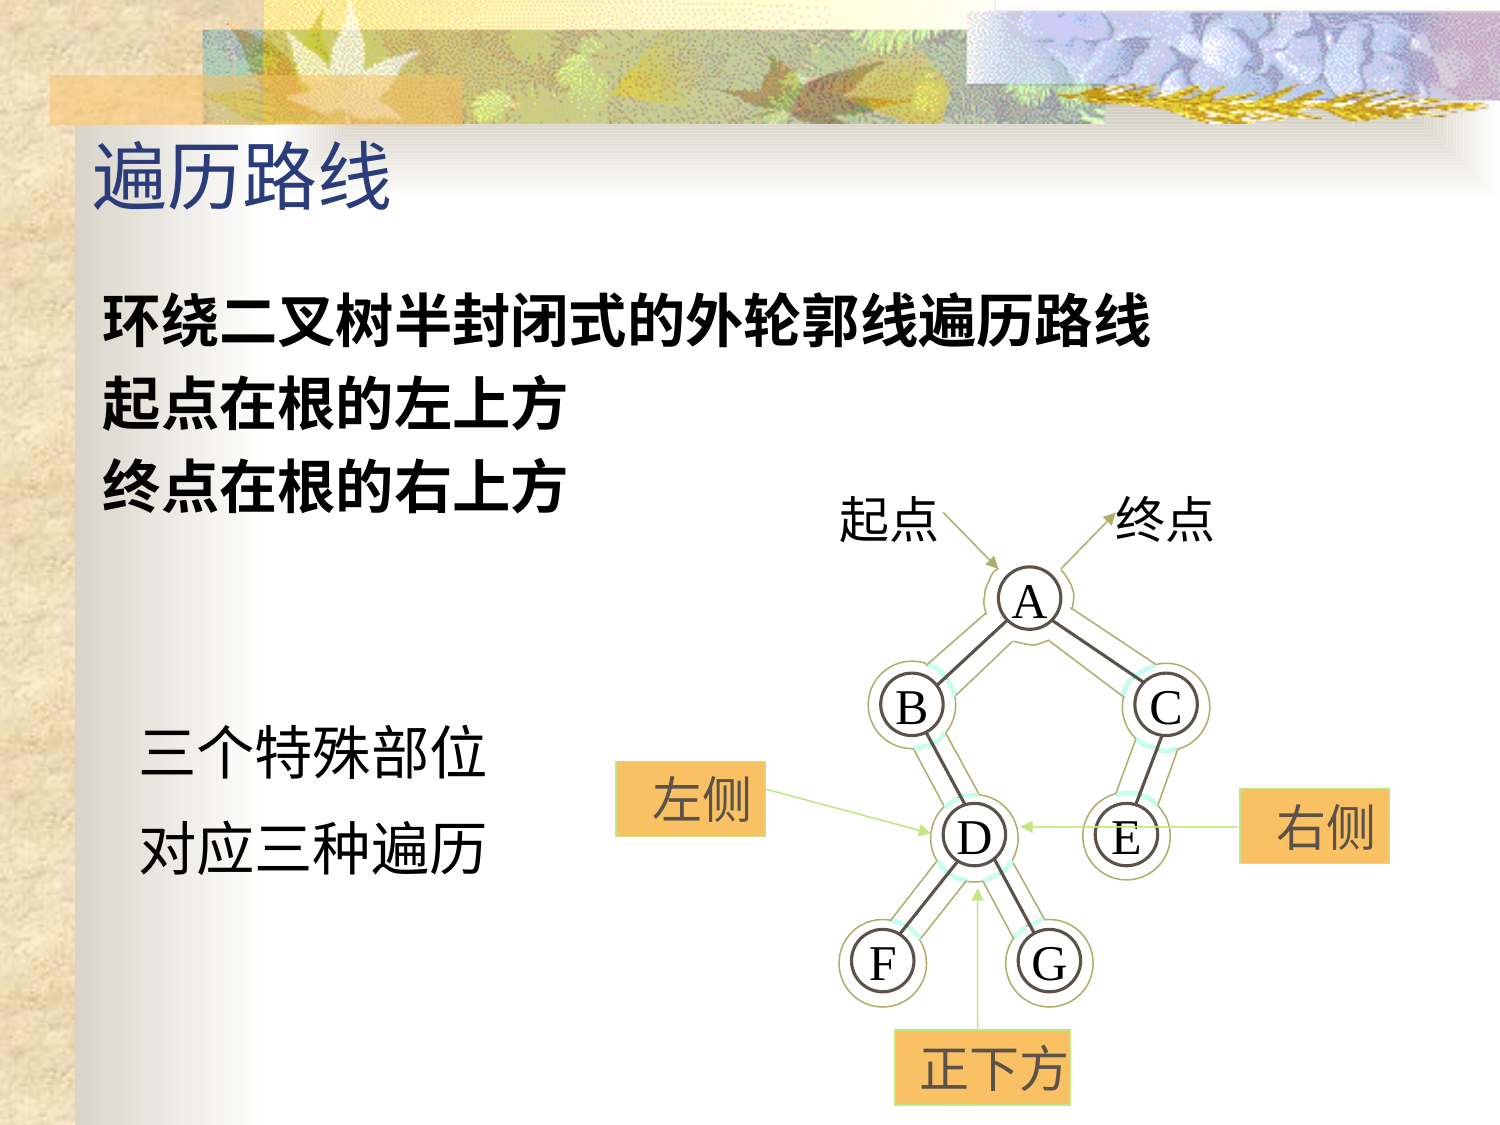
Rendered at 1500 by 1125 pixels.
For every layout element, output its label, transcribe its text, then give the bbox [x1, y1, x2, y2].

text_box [824, 468, 1245, 1008]
title 遍历路线 [77, 125, 1305, 227]
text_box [1020, 788, 1390, 864]
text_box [615, 761, 932, 837]
text_box 三个特殊部位 对应三种遍历 [123, 695, 536, 888]
picture [0, 0, 1500, 1125]
text_box 环绕二叉树半封闭式的外轮郭线遍历路线 起点在根的左上方 终点在根的右上方 [88, 270, 1240, 567]
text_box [894, 888, 1071, 1106]
